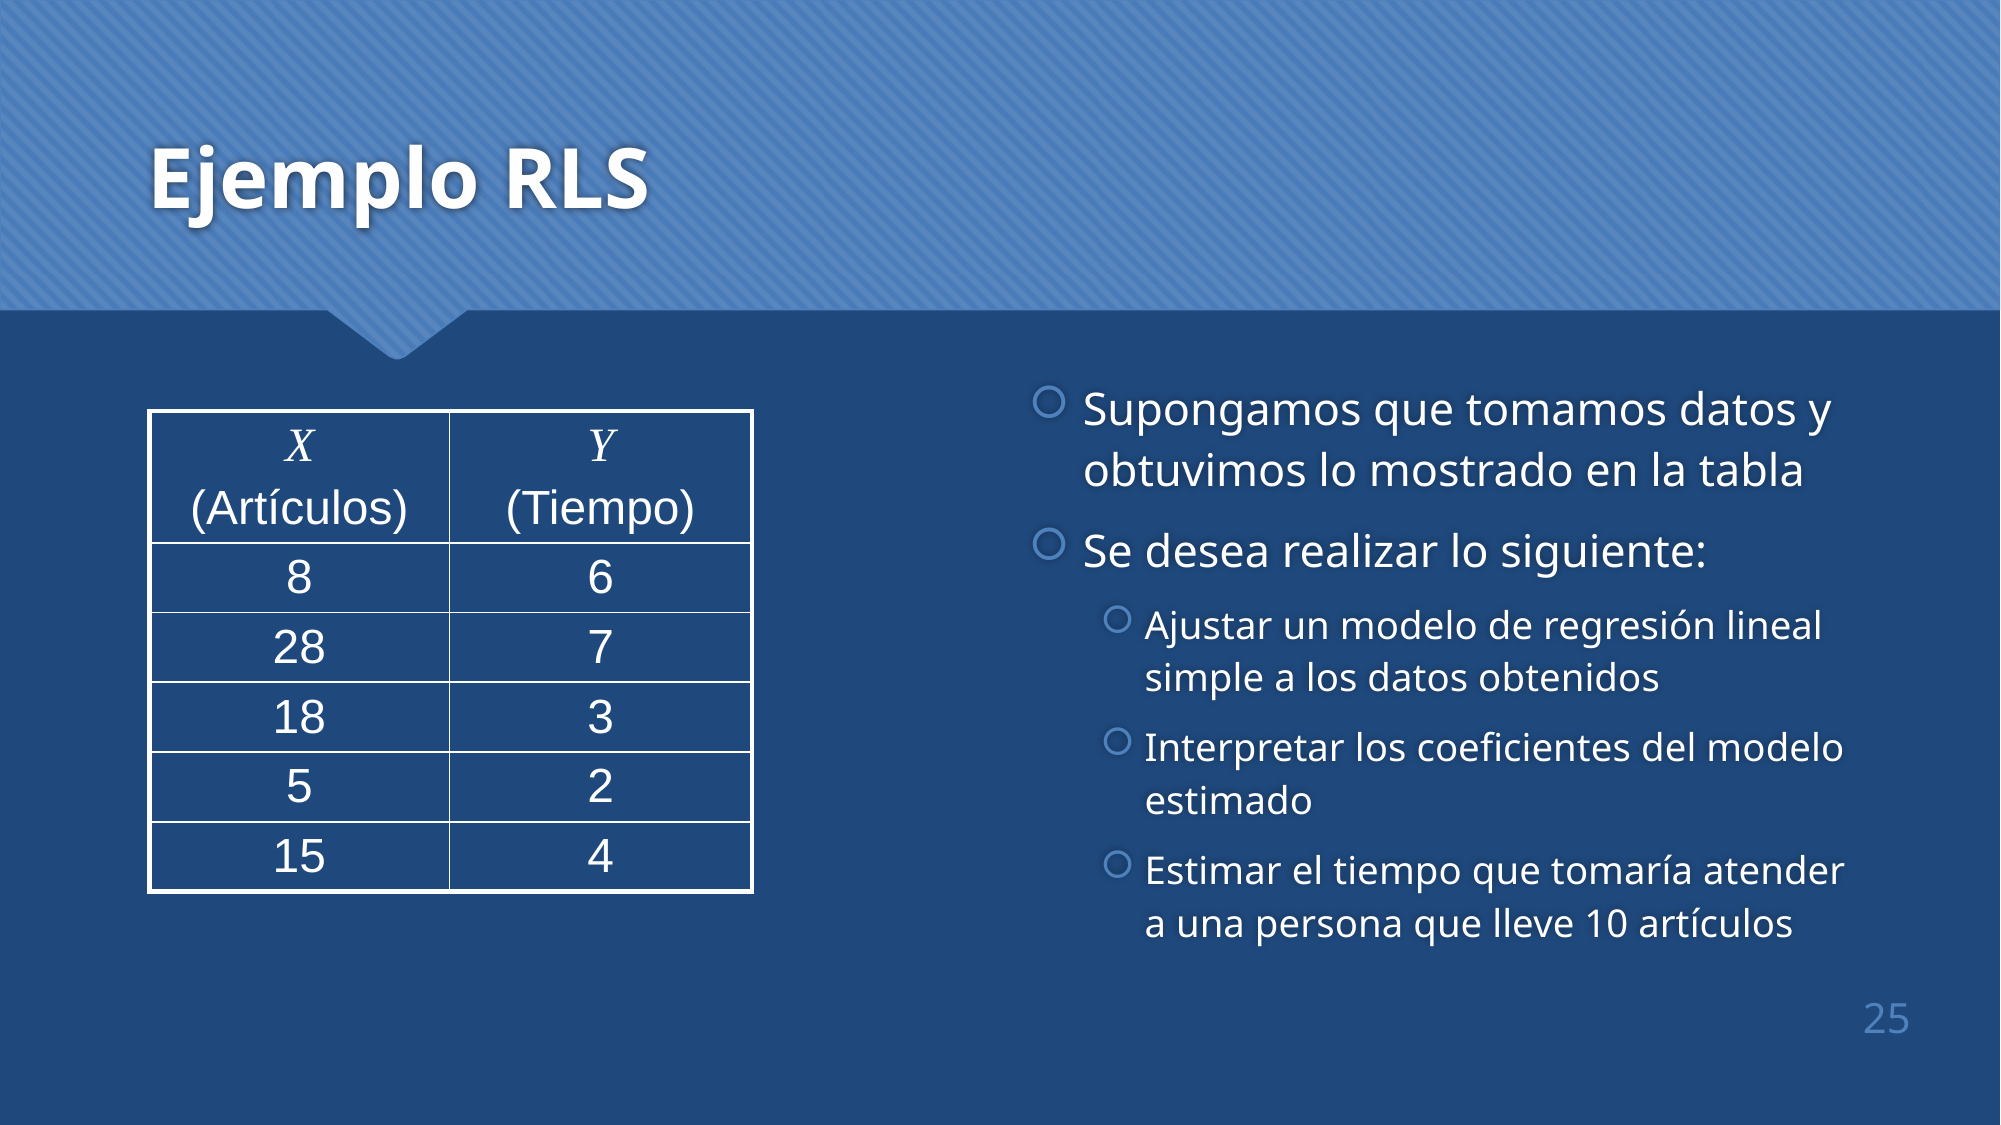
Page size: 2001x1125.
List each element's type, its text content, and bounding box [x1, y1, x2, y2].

table_cell 5 [152, 753, 449, 821]
title Ejemplo RLS [132, 73, 1868, 233]
table_cell 4 [450, 823, 750, 889]
table_cell 15 [152, 823, 449, 889]
table_cell 6 [450, 544, 750, 612]
table_header Y (Tiempo) [450, 413, 750, 542]
table_cell 2 [450, 753, 750, 821]
table_cell 3 [450, 683, 750, 751]
table_cell 7 [450, 613, 750, 681]
table_cell 8 [152, 544, 449, 612]
slide_number 25 [1751, 970, 1926, 1051]
table_cell 28 [152, 613, 449, 681]
table_header X (Artículos) [152, 413, 449, 542]
list Supongamos que tomamos datos y obtuvimos lo mostrado en la tabla Se desea realizar lo siguiente: Ajustar un modelo de regresión lineal simple a los datos obtenidos Interpretar los coeficientes del modelo estimado Estimar el tiempo que tomaría atender a una persona que lleve 10 artículos [1014, 364, 1868, 962]
table_cell 18 [152, 683, 449, 751]
